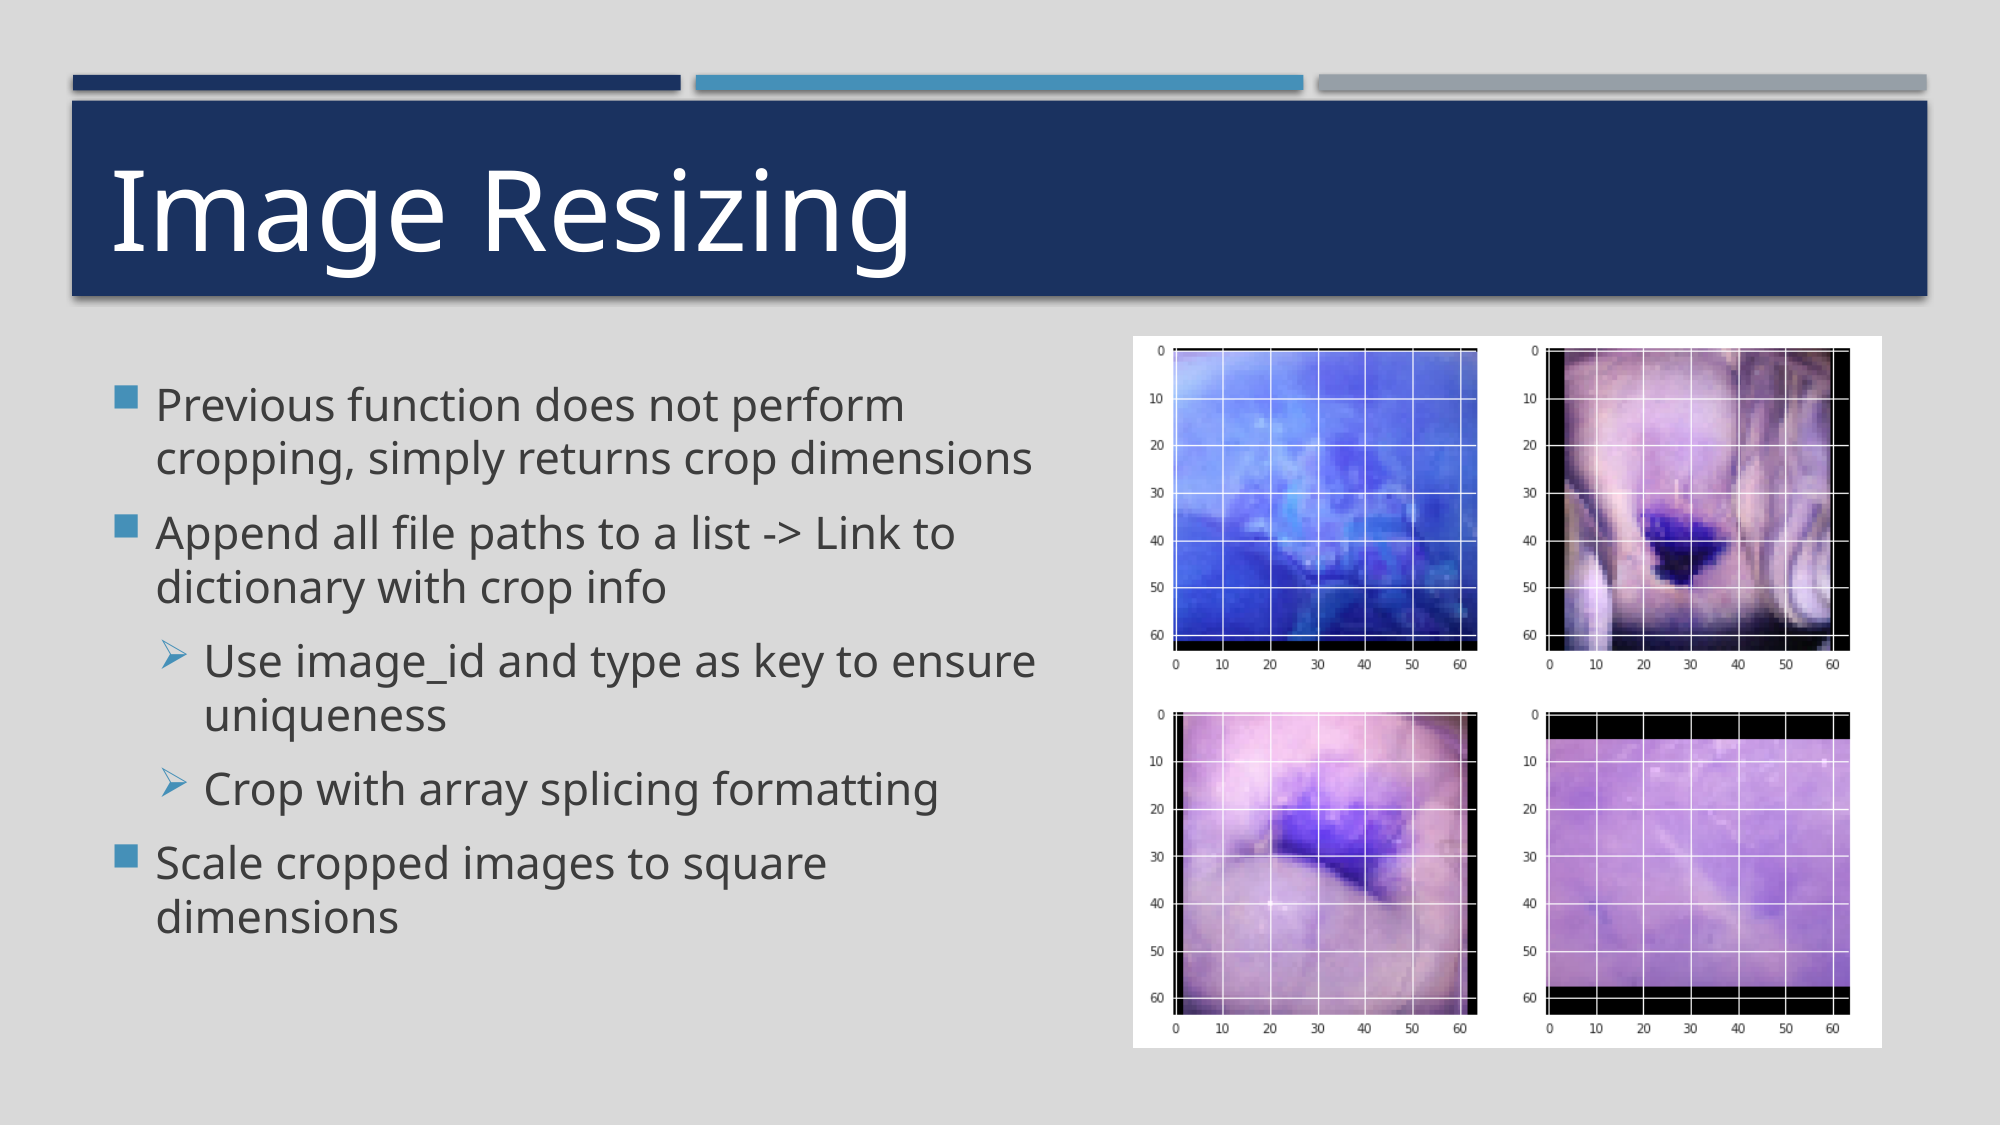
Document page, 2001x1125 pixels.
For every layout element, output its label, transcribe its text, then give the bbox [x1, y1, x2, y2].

picture [1133, 336, 1882, 1048]
list Previous function does not perform cropping, simply returns crop dimensions Append all file paths to a list -> Link to dictionary with crop info Use image_id and type as key to ensure uniqueness Crop with array splicing formatting Scale cropped images to square dimensions [95, 357, 1056, 962]
title Image Resizing [95, 115, 1905, 282]
